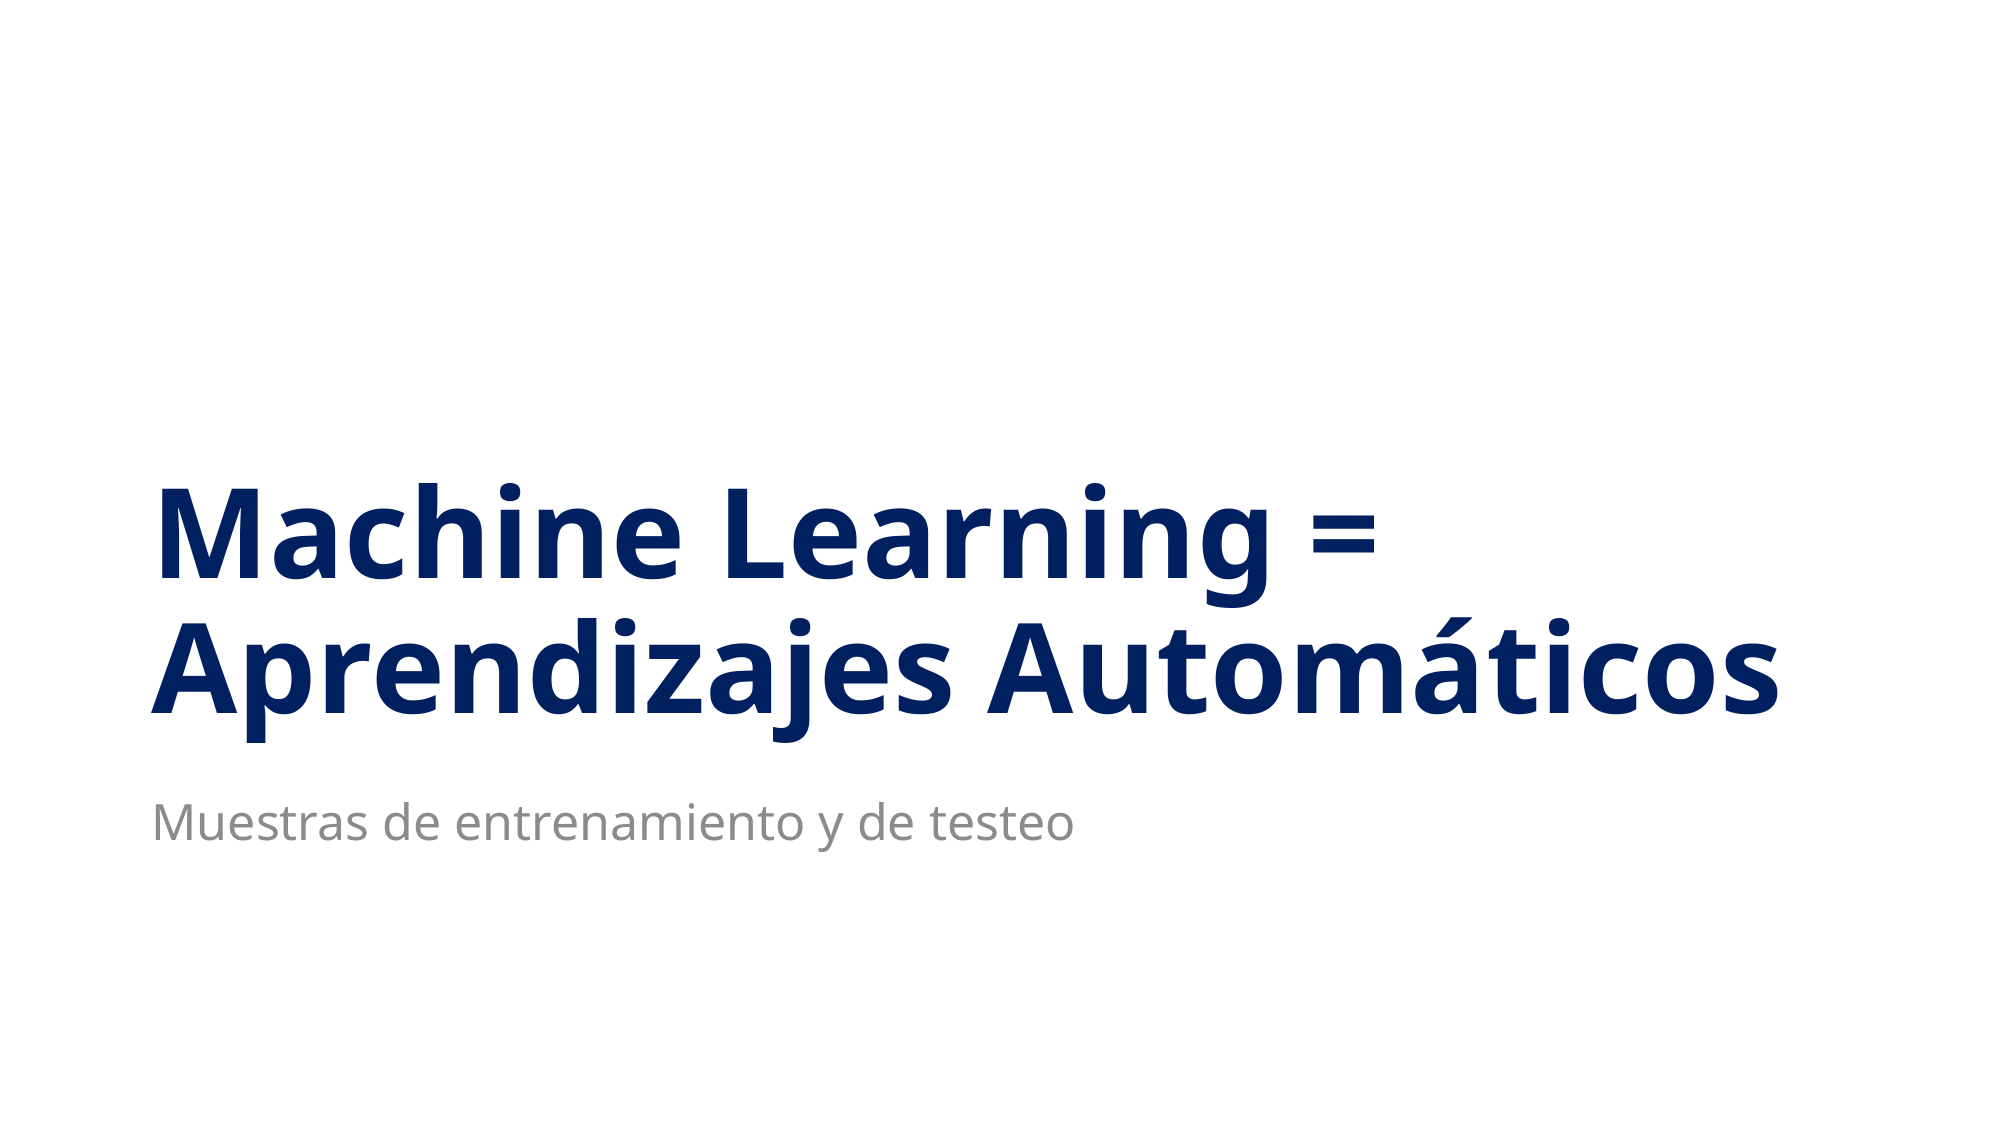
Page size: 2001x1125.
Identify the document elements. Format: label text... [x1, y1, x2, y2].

title Machine Learning = Aprendizajes Automáticos [136, 280, 1862, 749]
list Muestras de entrenamiento y de testeo [136, 752, 1862, 999]
